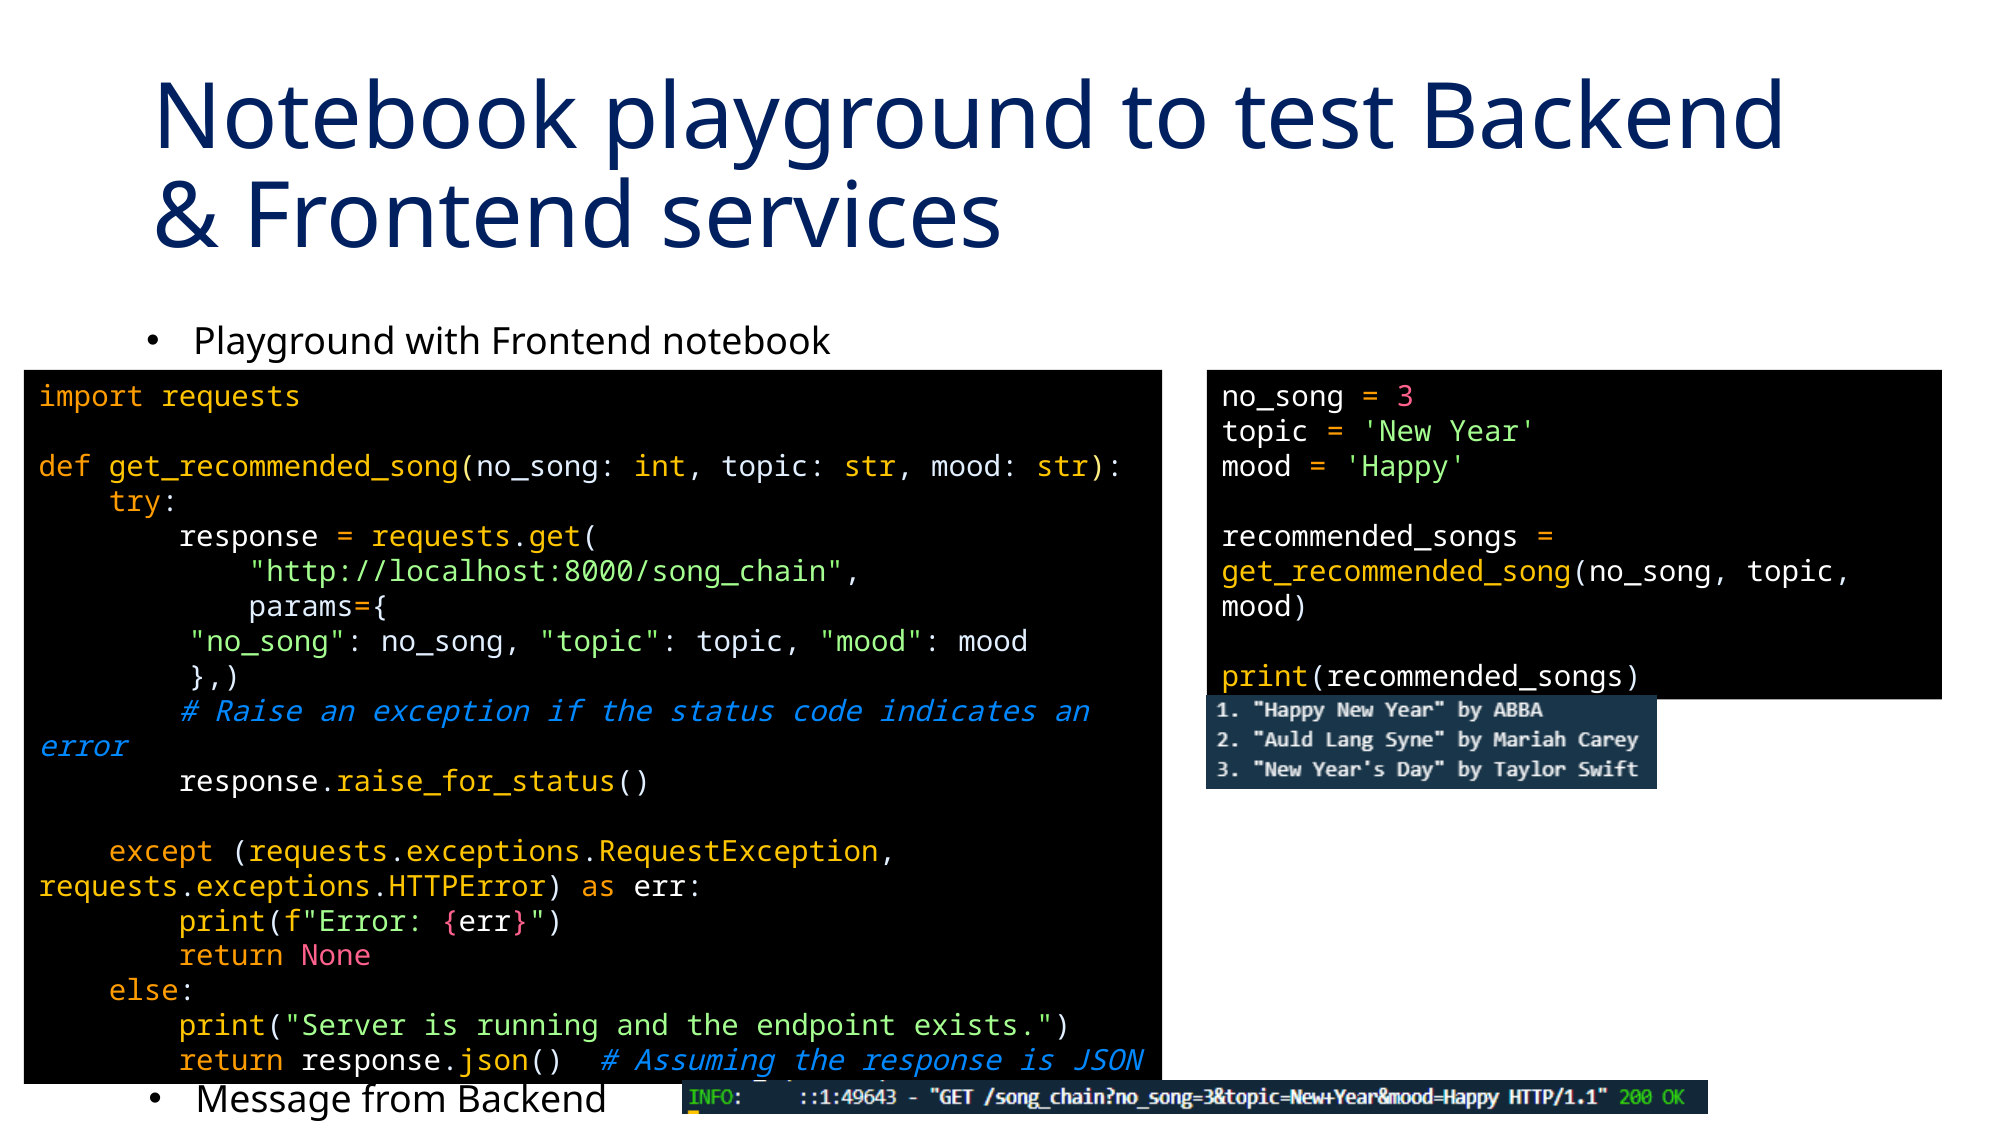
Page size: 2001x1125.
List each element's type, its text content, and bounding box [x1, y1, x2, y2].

text_box Message from Backend [133, 1067, 623, 1125]
text_box no_song = 3 topic = 'New Year' mood = 'Happy' recommended_songs = get_recommended_song(no_song, topic, mood) print(recommended_songs) [1206, 369, 1942, 700]
picture [682, 1079, 1709, 1114]
title Notebook playground to test Backend & Frontend services [137, 59, 1863, 278]
text_box Playground with Frontend notebook [131, 309, 847, 369]
picture [1206, 694, 1658, 790]
text_box import requests def get_recommended_song(no_song: int, topic: str, mood: str): try: response = requests.get( "http://localhost:8000/song_chain", params={ "no_song": no_song, "topic": topic, "mood": mood },) # Raise an exception if the status code indicates an error response.raise_for_status() except (requests.exceptions.RequestException, requests.exceptions.HTTPError) as err: print(f"Error: {err}") return None else: print("Server is running and the endpoint exists.") return response.json() # Assuming the response is JSON [23, 369, 1163, 1084]
